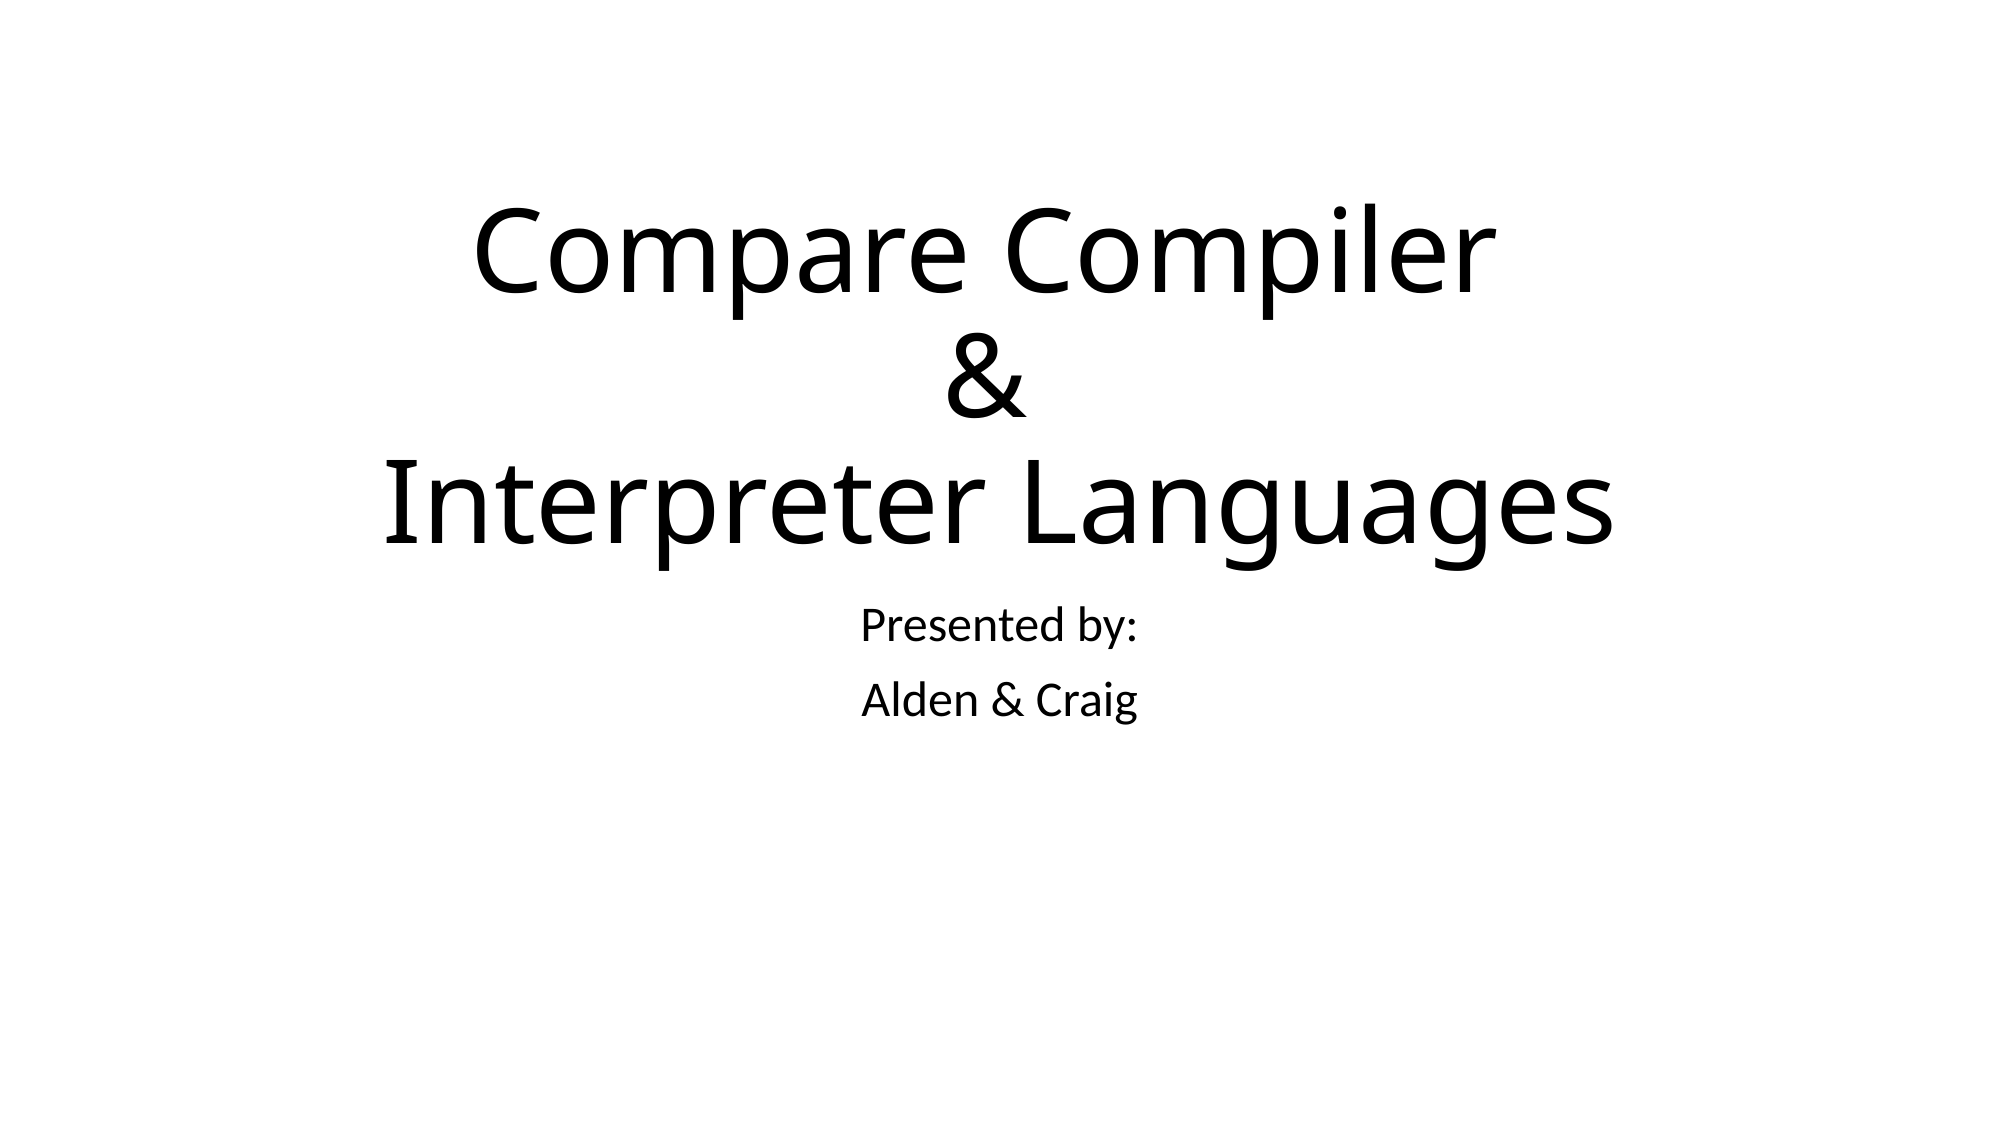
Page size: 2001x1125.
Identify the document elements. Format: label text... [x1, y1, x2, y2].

text_box Presented by: Alden & Craig [249, 590, 1750, 863]
text_box Compare Compiler & Interpreter Languages [249, 184, 1750, 576]
